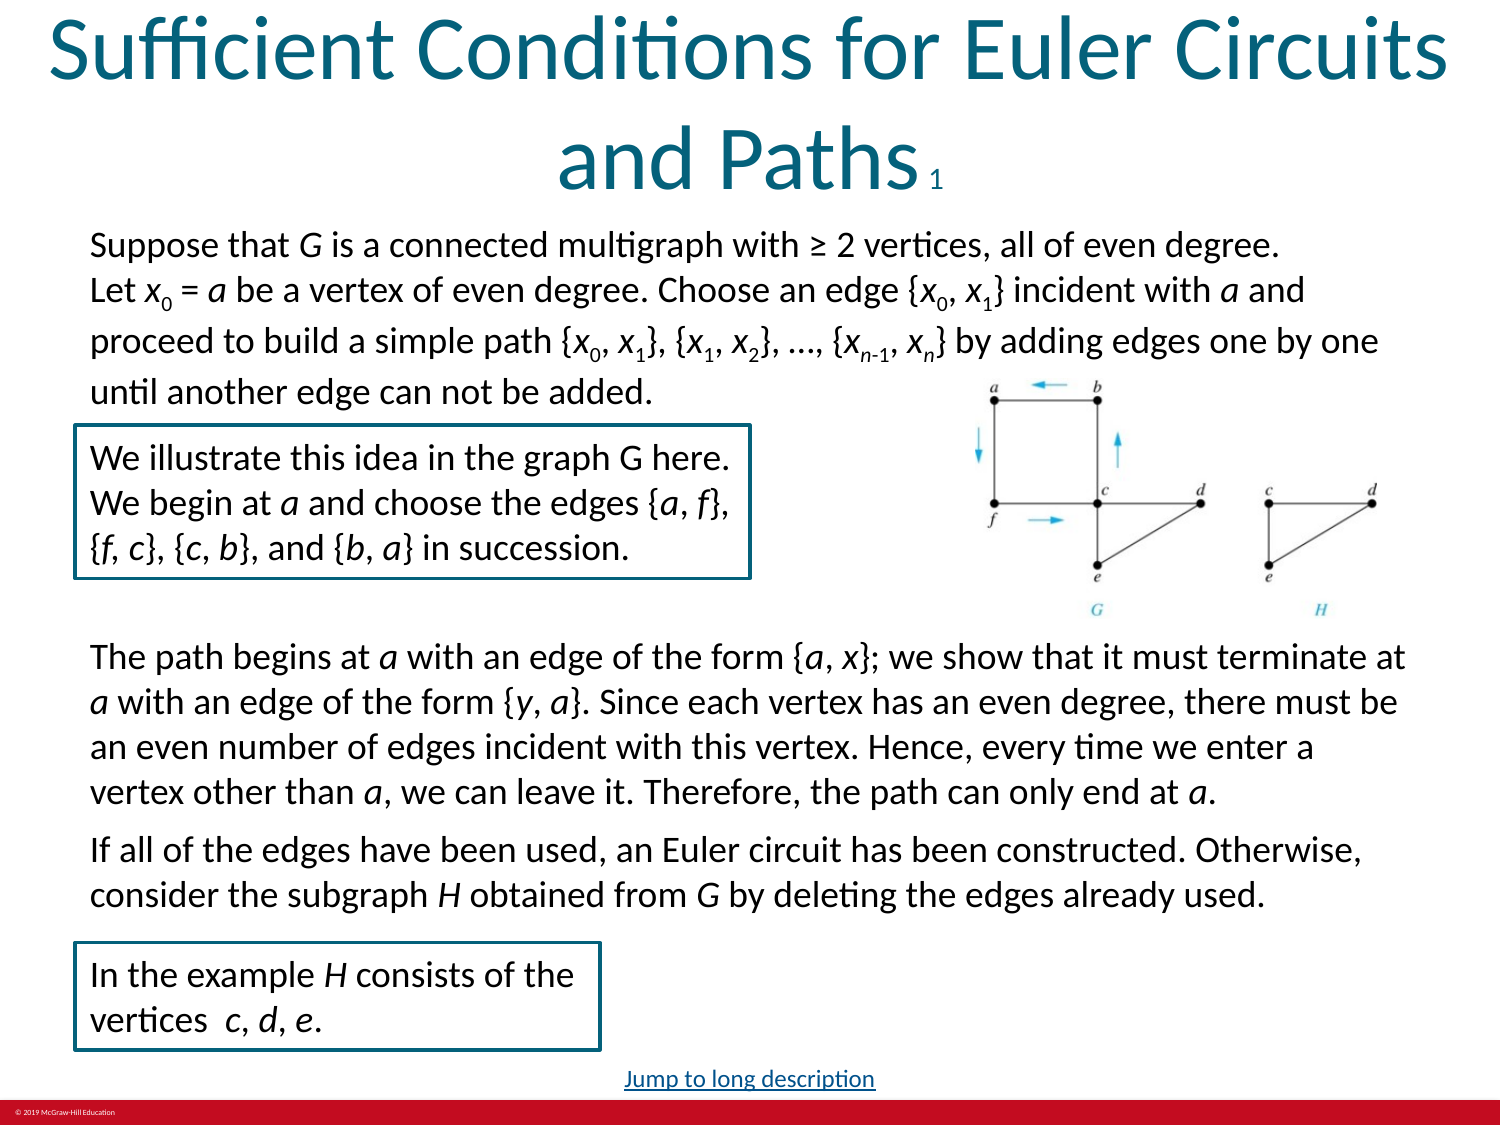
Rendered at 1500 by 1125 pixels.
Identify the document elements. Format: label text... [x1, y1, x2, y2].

list In the example H consists of the vertices c, d, e. [75, 942, 600, 1050]
title Sufficient Conditions for Euler Circuits and Paths 1 [0, 0, 1500, 195]
list The path begins at a with an edge of the form {a, x}; we show that it must terminate at a with an edge of the form {y, a}. Since each vertex has an even degree, there must be an even number of edges incident with this vertex. Hence, every time we enter a vertex other than a, we can leave it. Therefore, the path can only end at a. If all of the edges have been used, an Euler circuit has been constructed. Otherwise, consider the subgraph H obtained from G by deleting the edges already used. [75, 624, 1425, 925]
list We illustrate this idea in the graph G here. We begin at a and choose the edges {a, f}, {f, c}, {c, b}, and {b, a} in succession. [75, 425, 750, 579]
list Suppose that G is a connected multigraph with ≥ 2 vertices, all of even degree. Let x0 = a be a vertex of even degree. Choose an edge {x0, x1} incident with a and proceed to build a simple path {x0, x1}, {x1, x2}, …, {xn-1, xn} by adding edges one by one until another edge can not be added. [75, 212, 1425, 413]
list Jump to long description [568, 1062, 932, 1093]
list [974, 377, 1377, 620]
